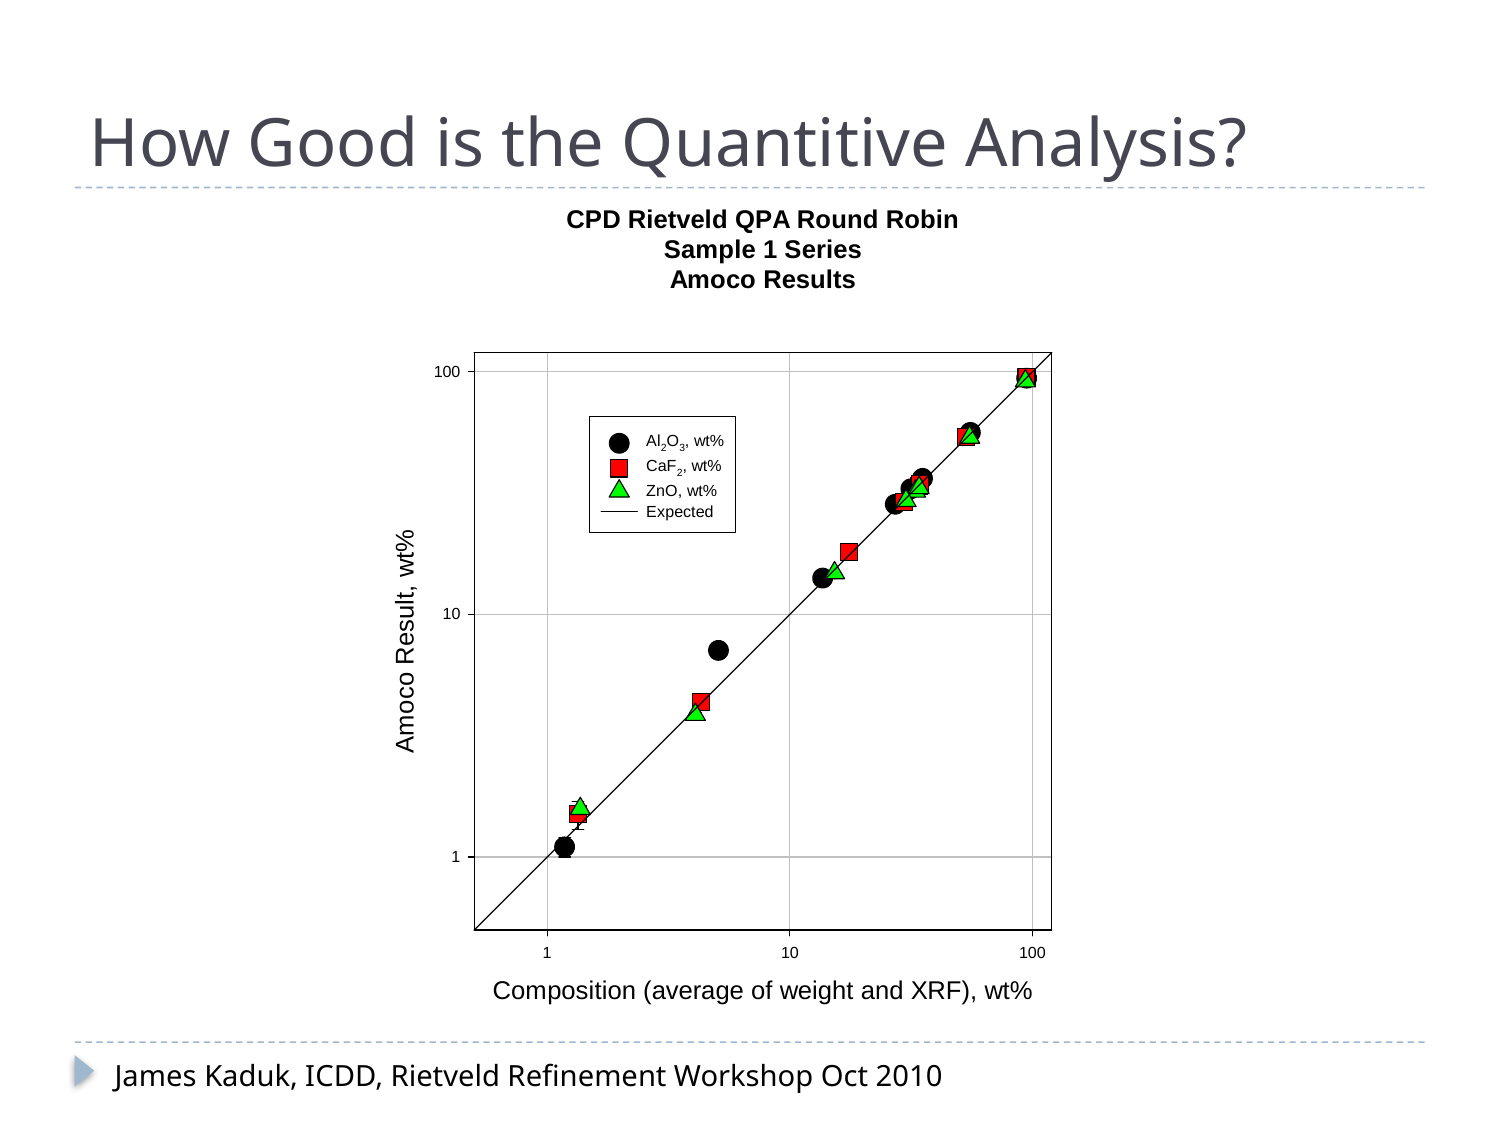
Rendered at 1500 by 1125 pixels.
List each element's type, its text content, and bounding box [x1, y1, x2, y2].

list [385, 199, 1115, 1011]
title How Good is the Quantitive Analysis? [75, 24, 1425, 188]
text_box James Kaduk, ICDD, Rietveld Refinement Workshop Oct 2010 [99, 1049, 1063, 1100]
